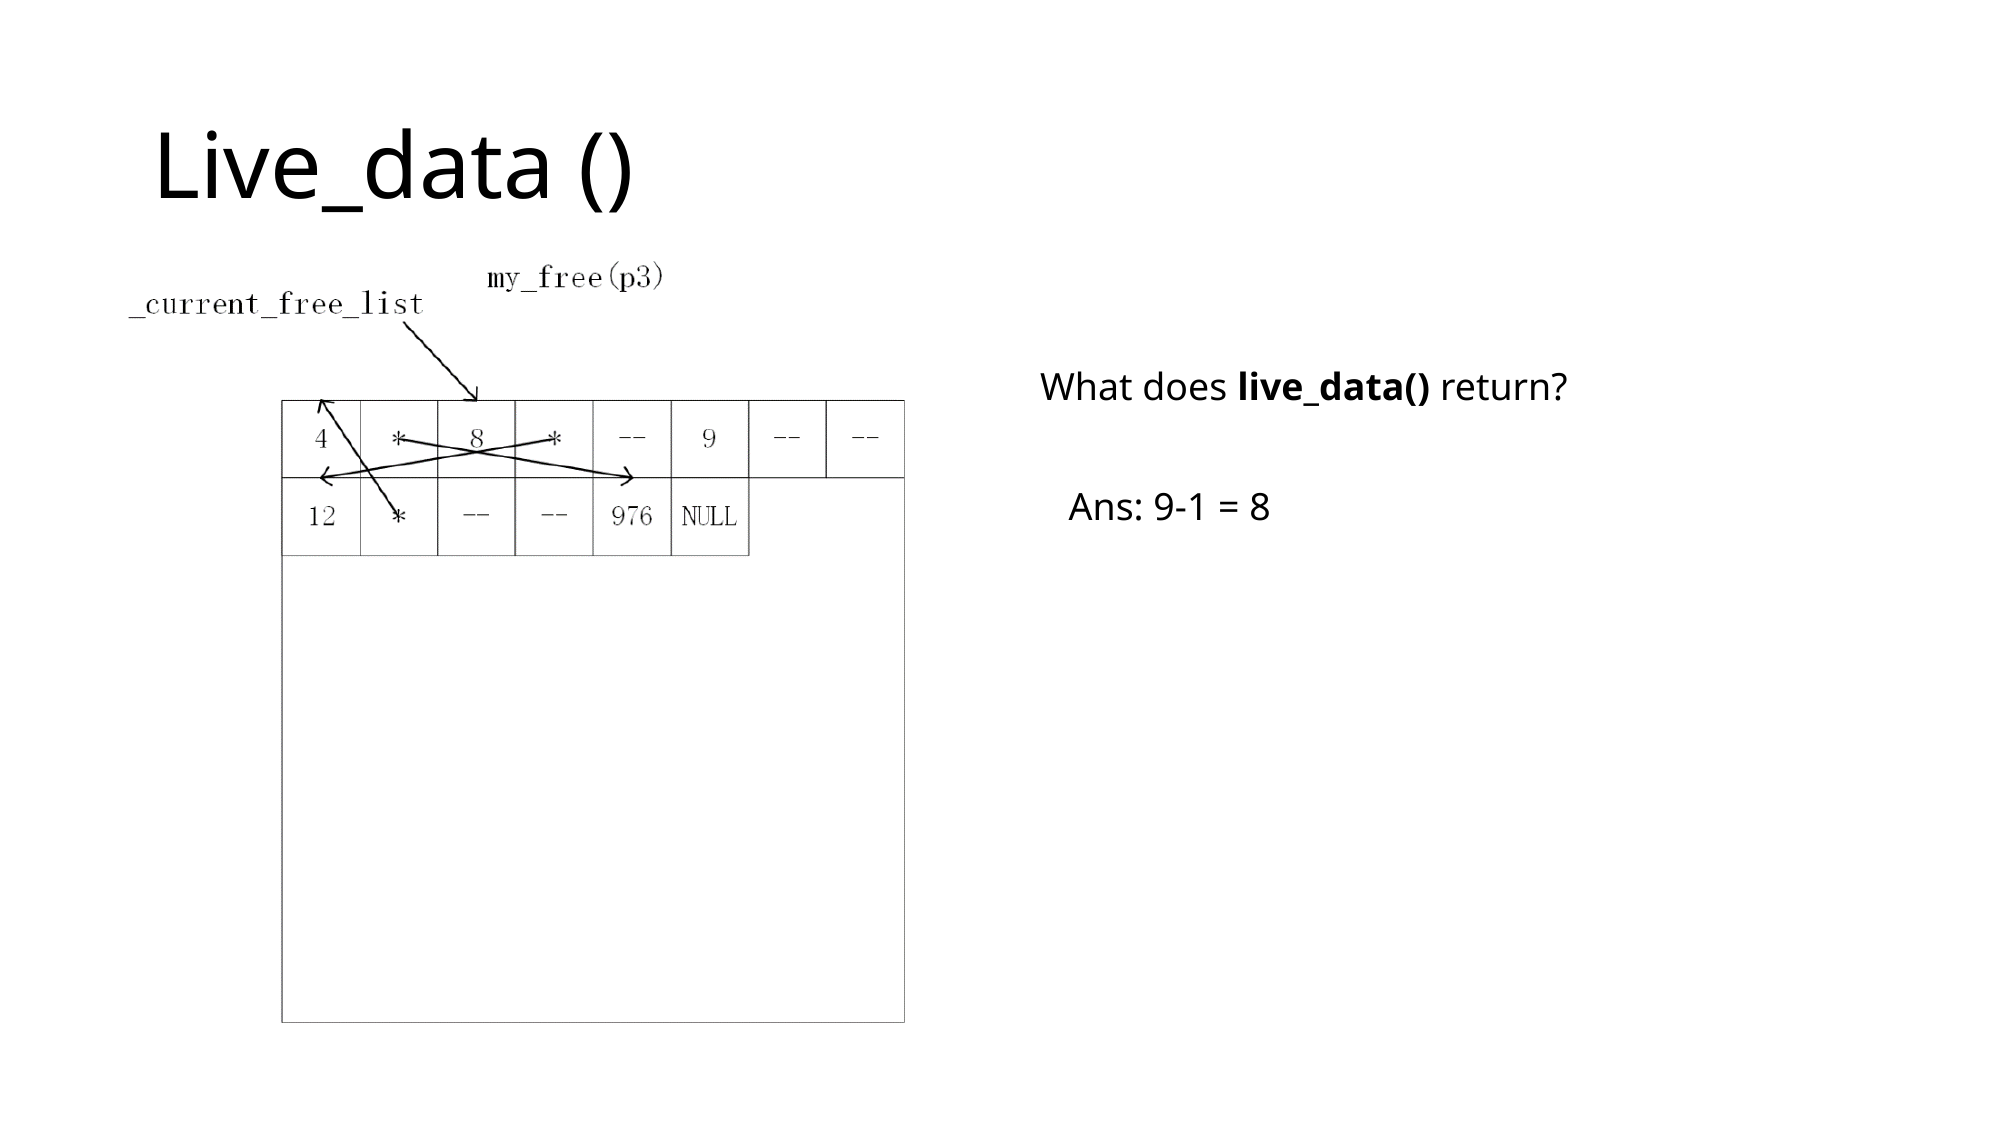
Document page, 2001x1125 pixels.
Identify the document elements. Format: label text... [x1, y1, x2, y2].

text_box Ans: 9-1 = 8 [1053, 475, 1737, 536]
picture [110, 250, 905, 1024]
text_box Live_data () [137, 59, 1863, 278]
text_box What does live_data() return? [1025, 355, 1601, 461]
